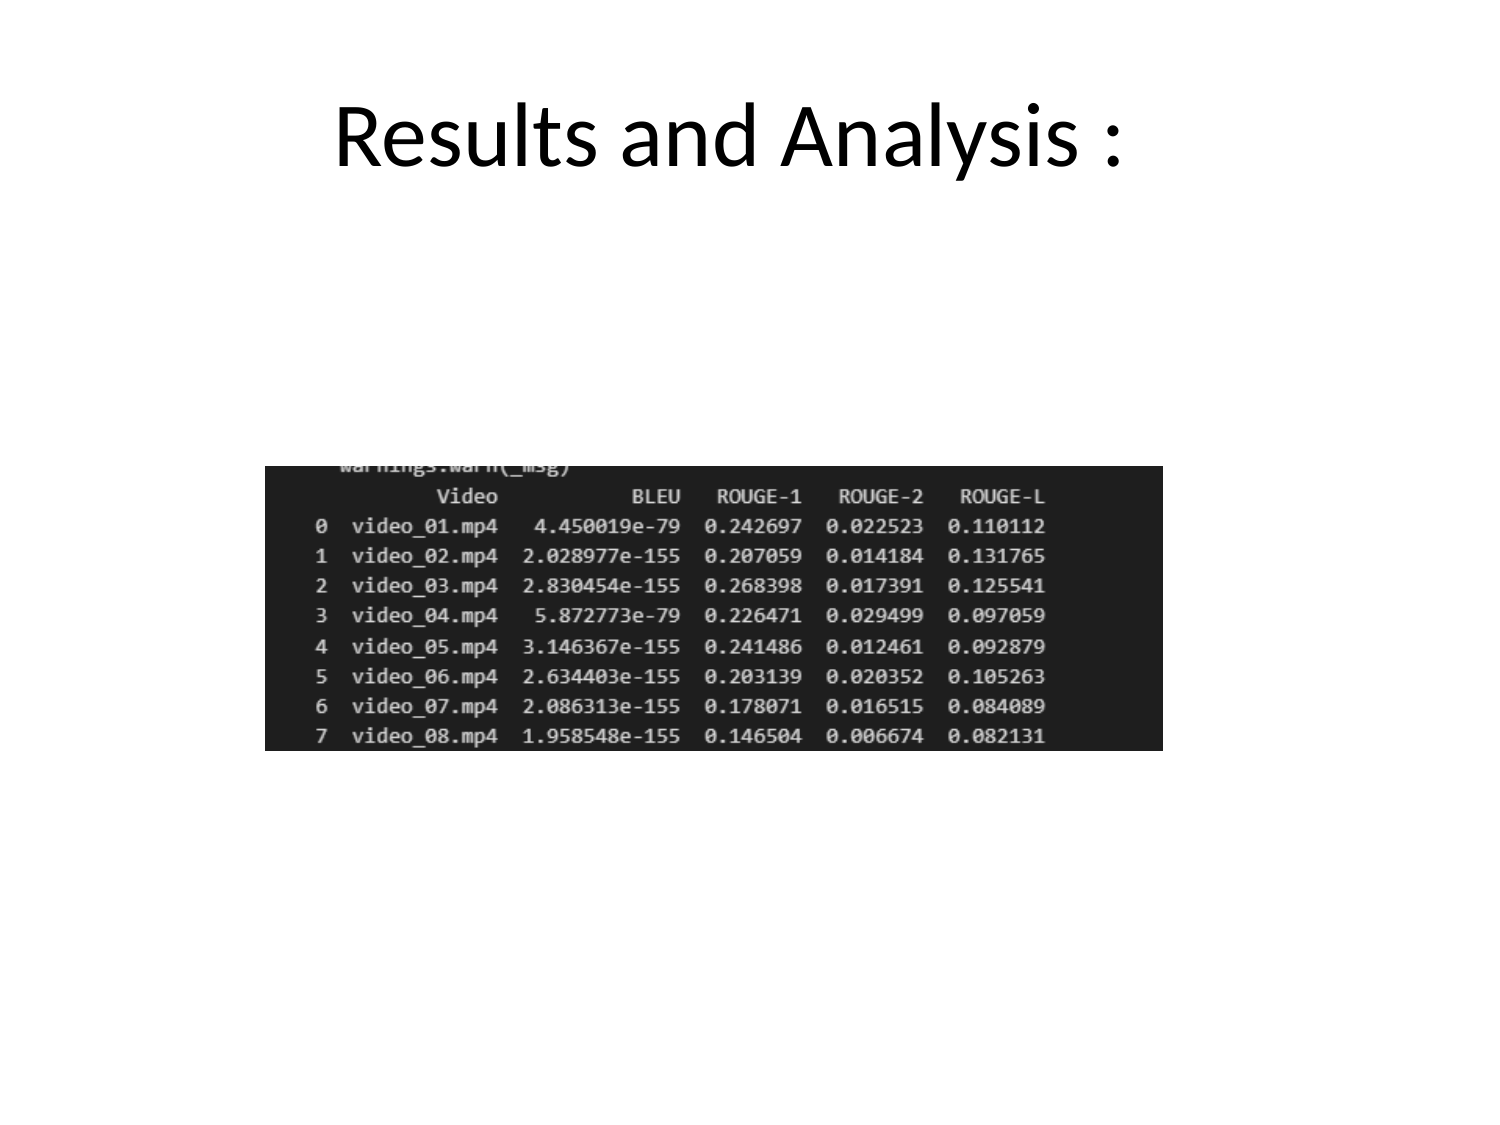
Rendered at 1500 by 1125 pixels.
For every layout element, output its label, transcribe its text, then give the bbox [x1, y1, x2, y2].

title Results and Analysis : [92, 9, 1368, 251]
picture [265, 466, 1164, 752]
